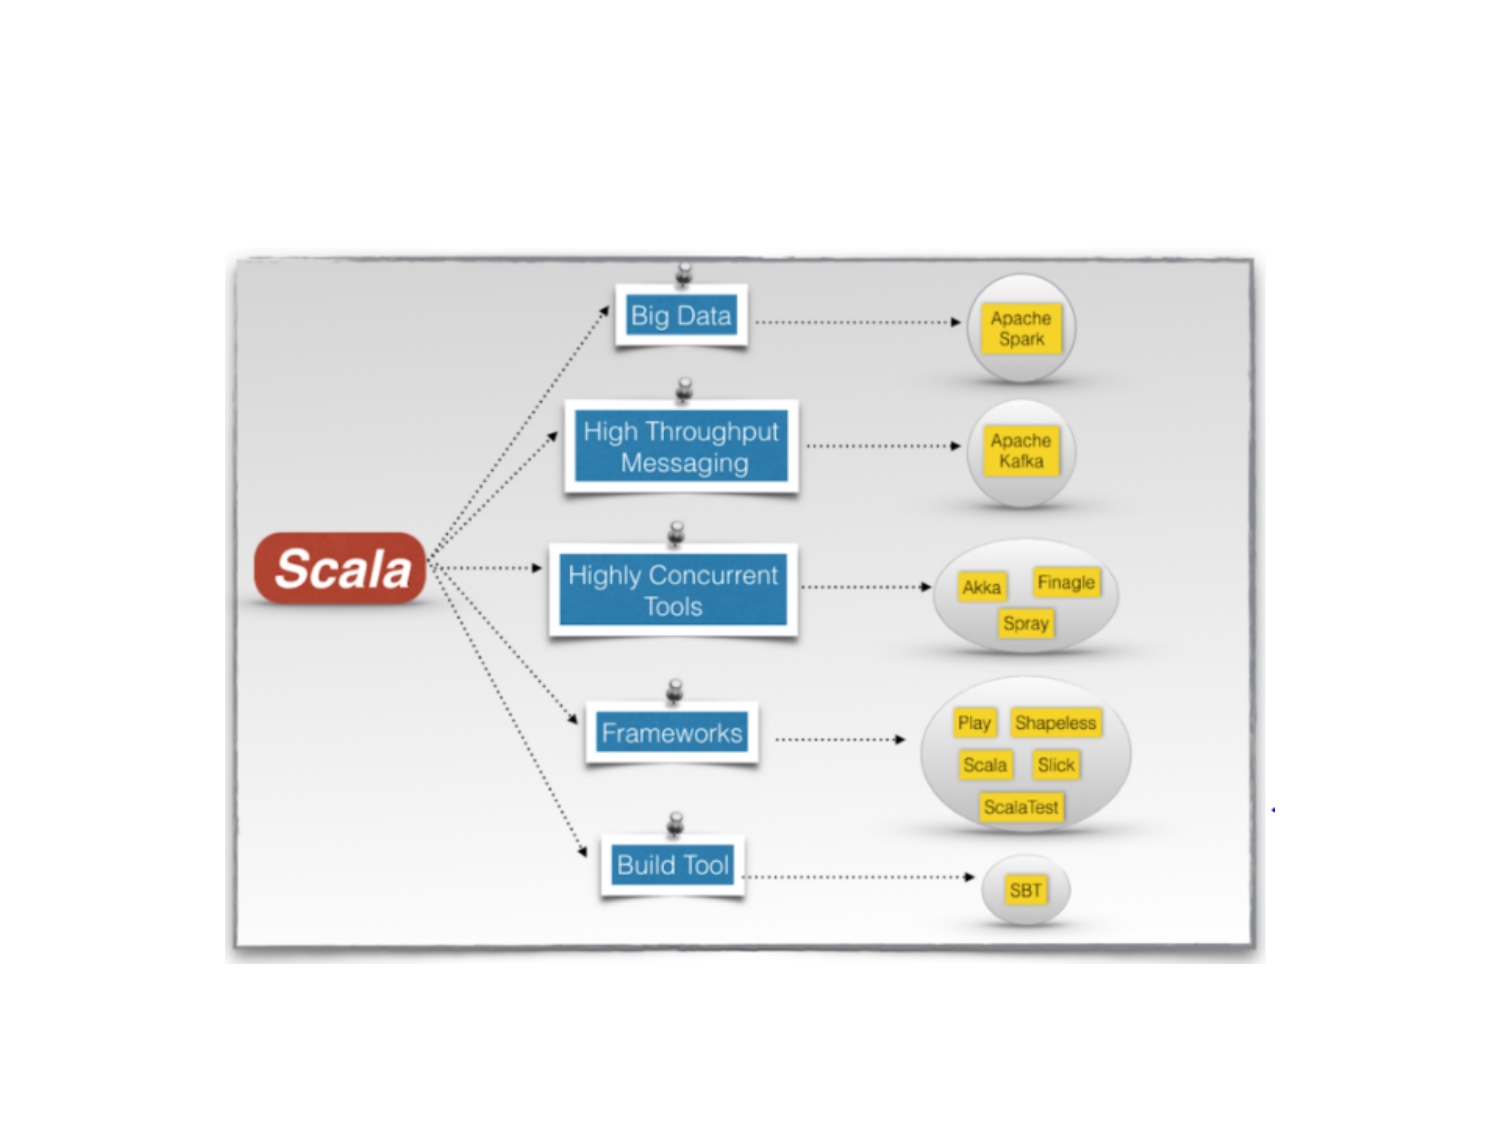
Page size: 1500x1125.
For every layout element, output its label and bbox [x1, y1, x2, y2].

picture [224, 237, 1276, 965]
